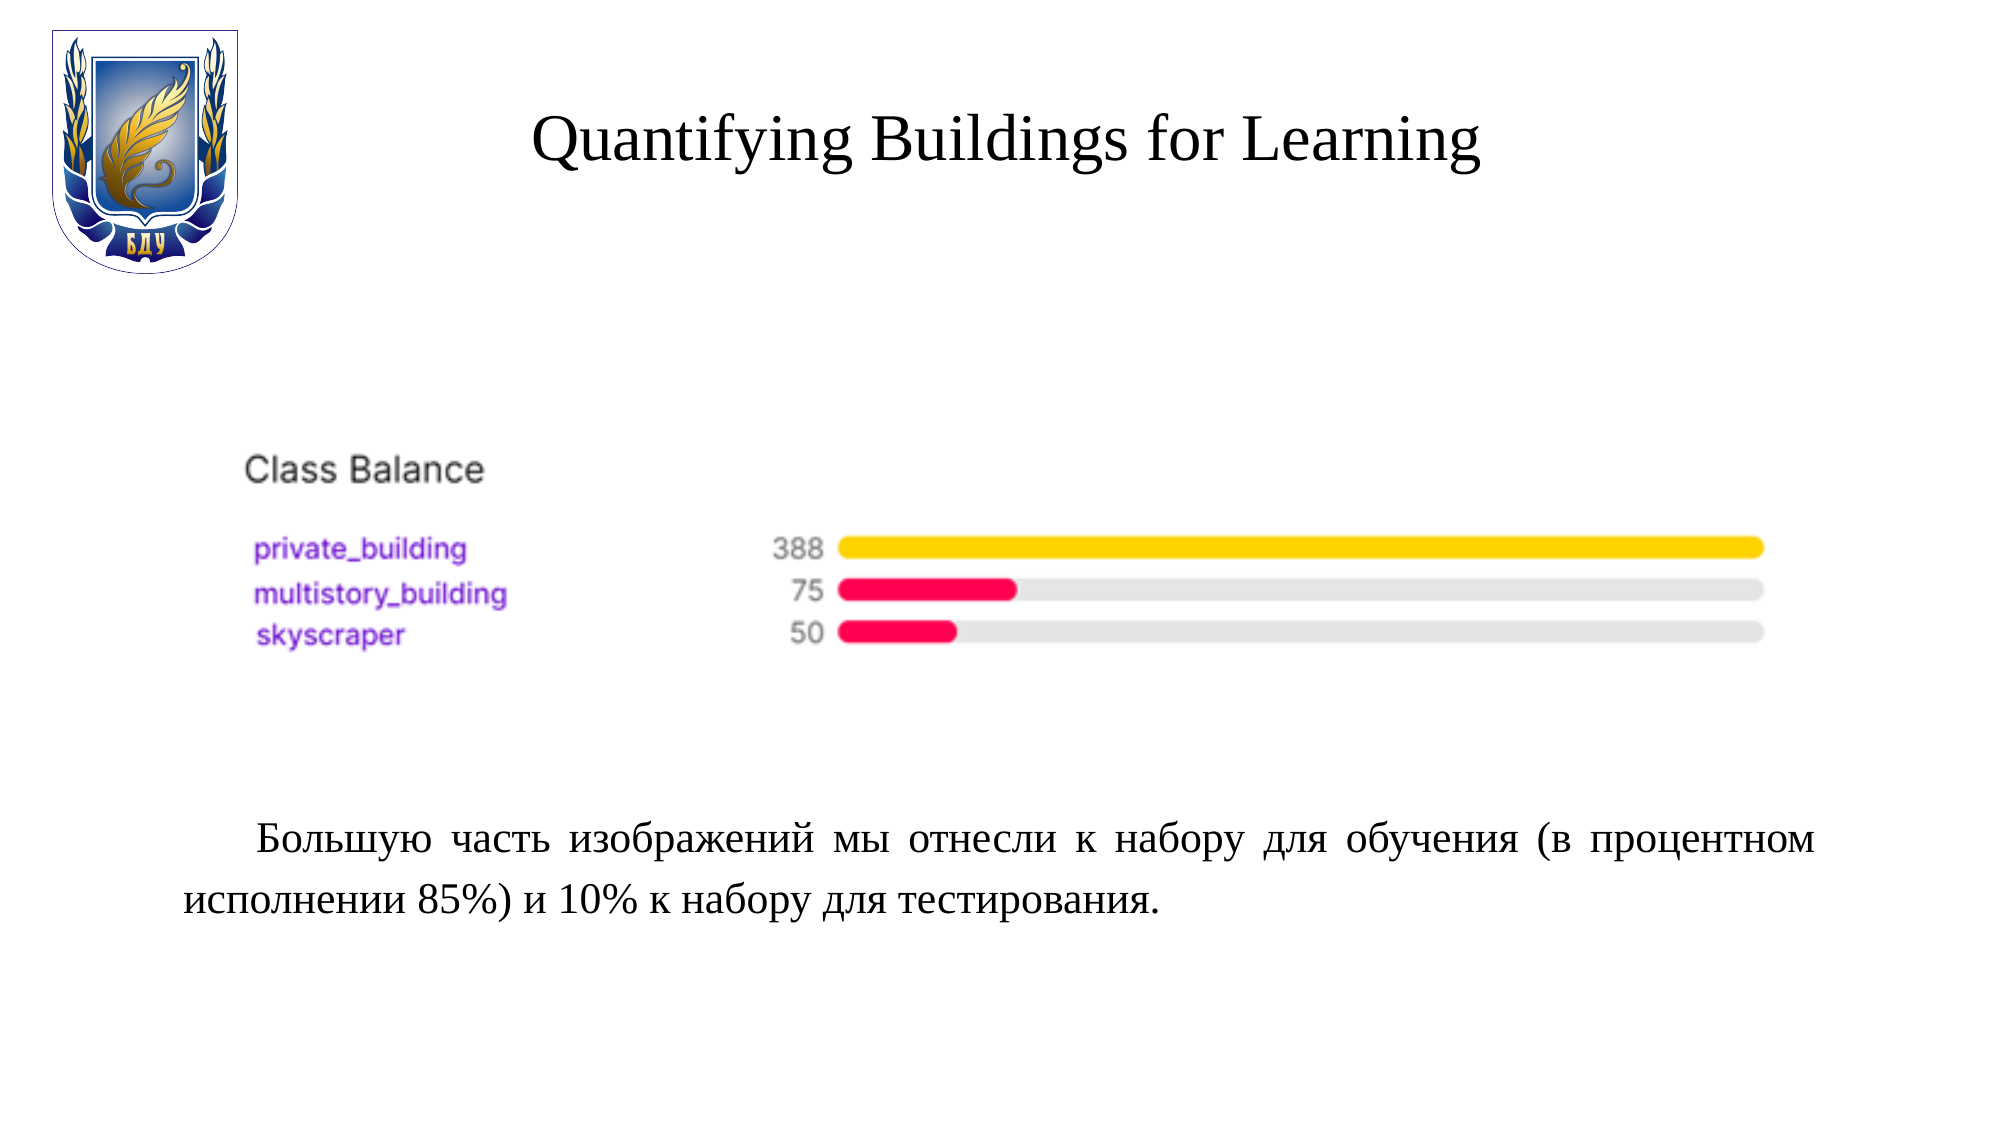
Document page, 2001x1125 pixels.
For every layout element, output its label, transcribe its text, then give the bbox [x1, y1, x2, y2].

picture [224, 425, 1776, 670]
title Quantifying Buildings for Learning [239, 30, 1870, 248]
picture [52, 29, 238, 274]
text_box Большую часть изображений мы отнесли к набору для обучения (в процентном исполнении 85%) и 10% к набору для тестирования. [168, 786, 1832, 1125]
